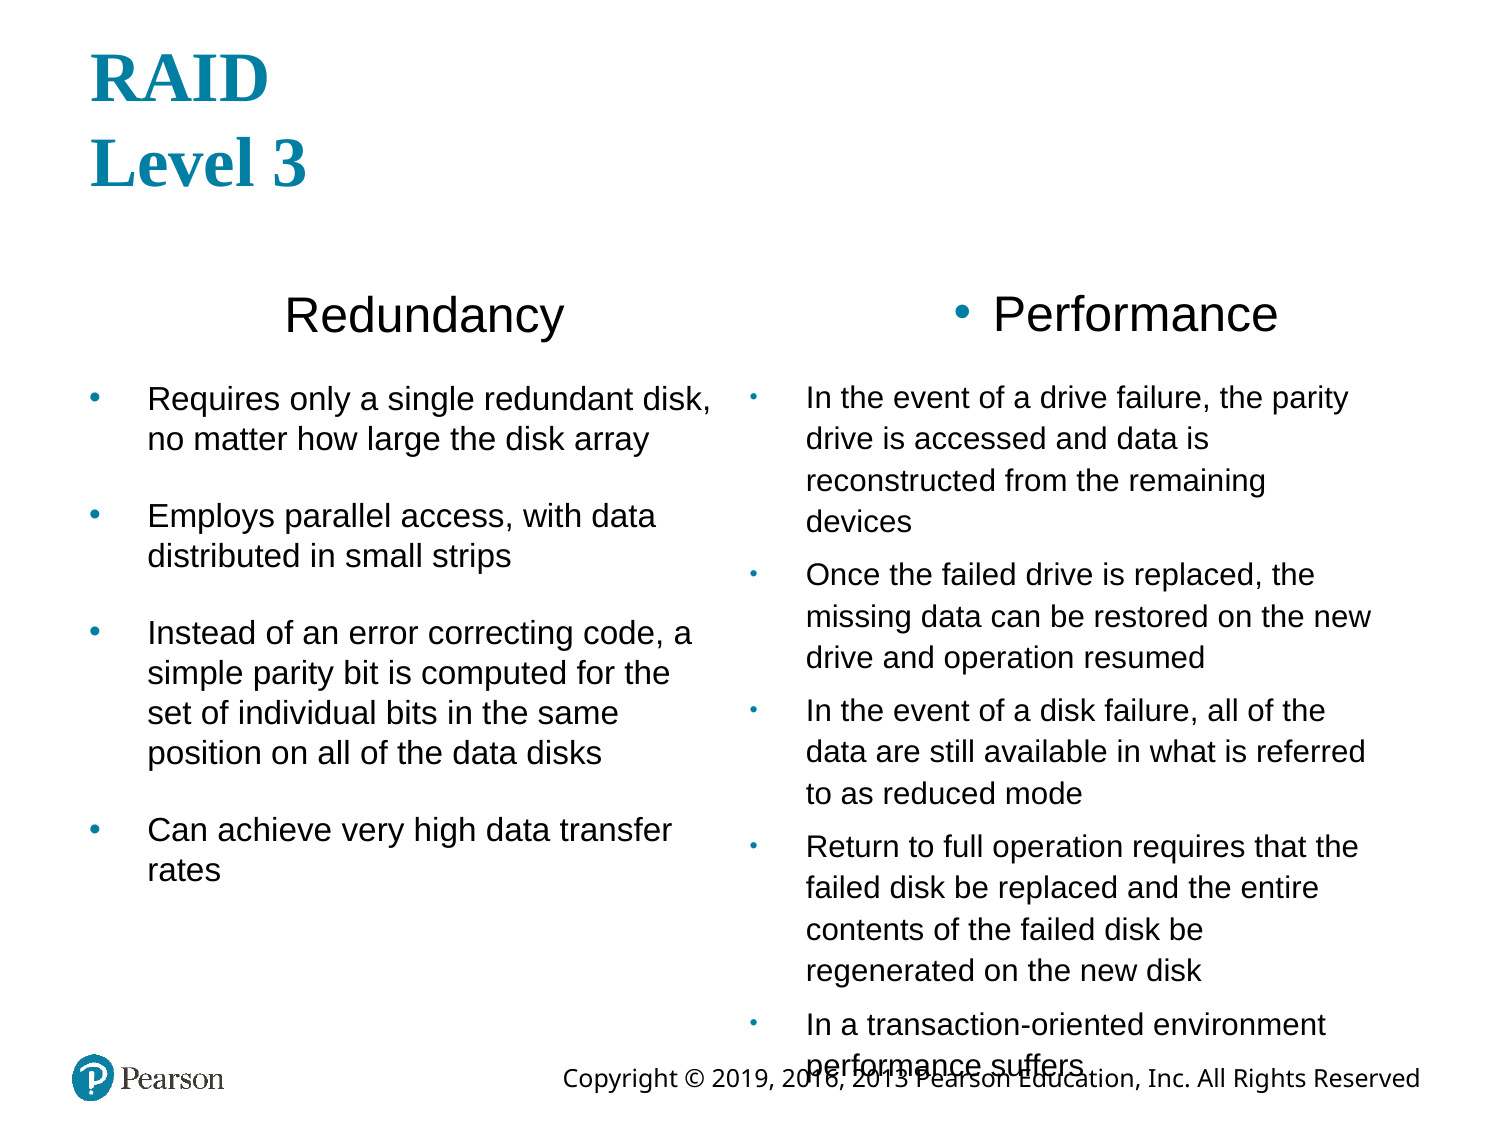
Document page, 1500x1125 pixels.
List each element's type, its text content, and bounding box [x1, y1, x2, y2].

picture [99, 1054, 224, 1101]
picture [72, 1054, 88, 1070]
list Requires only a single redundant disk, no matter how large the disk array Employs parallel access, with data distributed in small strips Instead of an error correcting code, a simple parity bit is computed for the set of individual bits in the same position on all of the data disks Can achieve very high data transfer rates [74, 361, 735, 1047]
title RAID Level 3 [75, 35, 1425, 216]
text_box In the event of a drive failure, the parity drive is accessed and data is reconstructed from the remaining devices Once the failed drive is replaced, the missing data can be restored on the new drive and operation resumed In the event of a disk failure, all of the data are still available in what is referred to as reduced mode Return to full operation requires that the failed disk be replaced and the entire contents of the failed disk be regenerated on the new disk In a transaction-oriented environment performance suffers [734, 366, 1398, 1071]
list Redundancy [35, 267, 757, 414]
picture [81, 1063, 106, 1088]
list Performance [757, 266, 1459, 410]
picture [72, 1088, 82, 1101]
